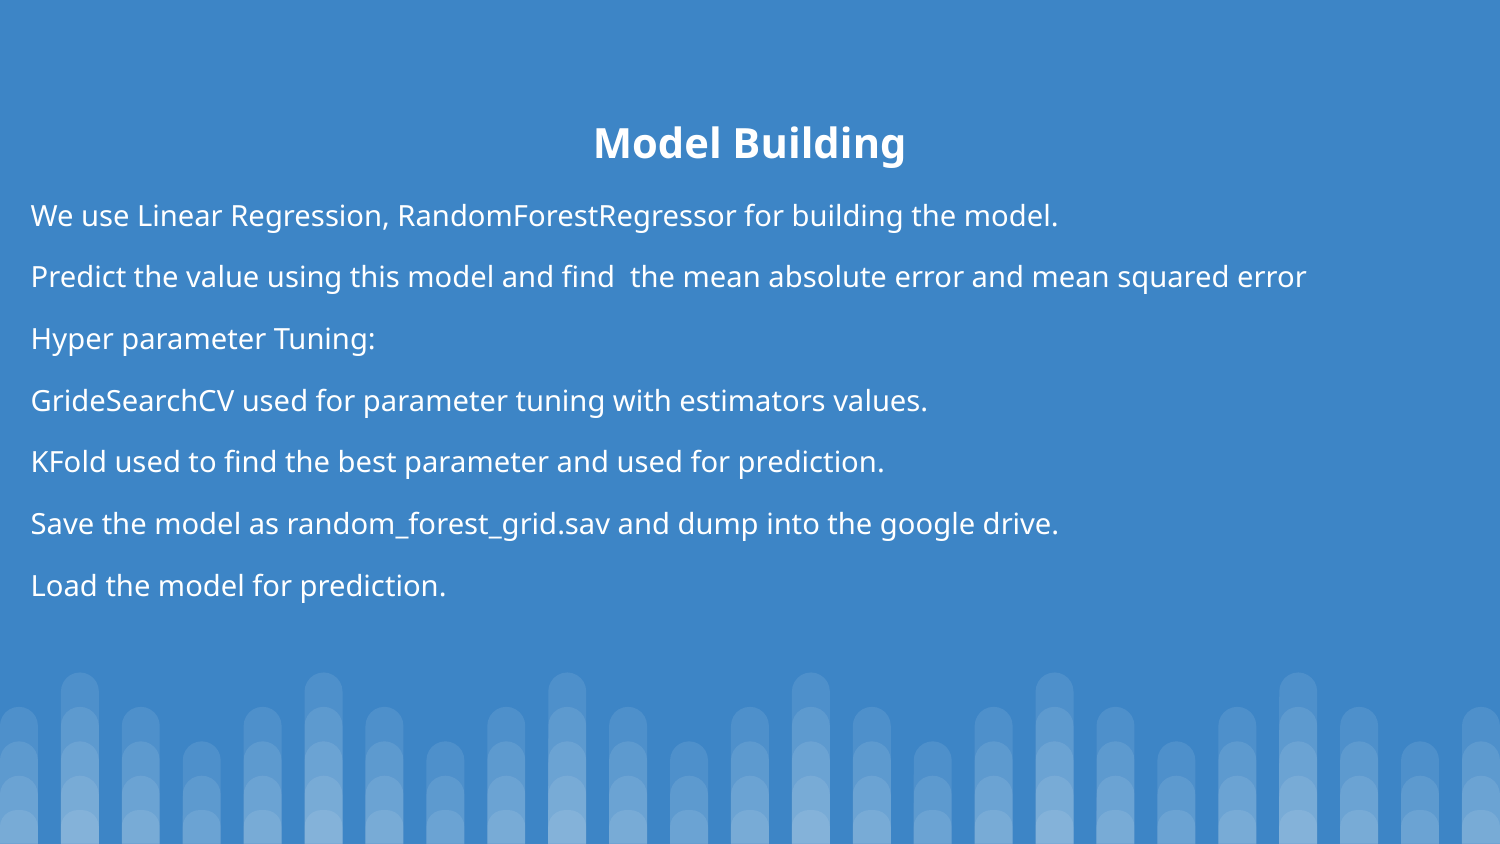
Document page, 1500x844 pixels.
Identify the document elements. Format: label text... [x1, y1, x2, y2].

title Model Building [227, 90, 1273, 180]
list We use Linear Regression, RandomForestRegressor for building the model. Predict the value using this model and find the mean absolute error and mean squared error Hyper parameter Tuning: GrideSearchCV used for parameter tuning with estimators values. KFold used to find the best parameter and used for prediction. Save the model as random_forest_grid.sav and dump into the google drive. Load the model for prediction. [15, 180, 1485, 654]
